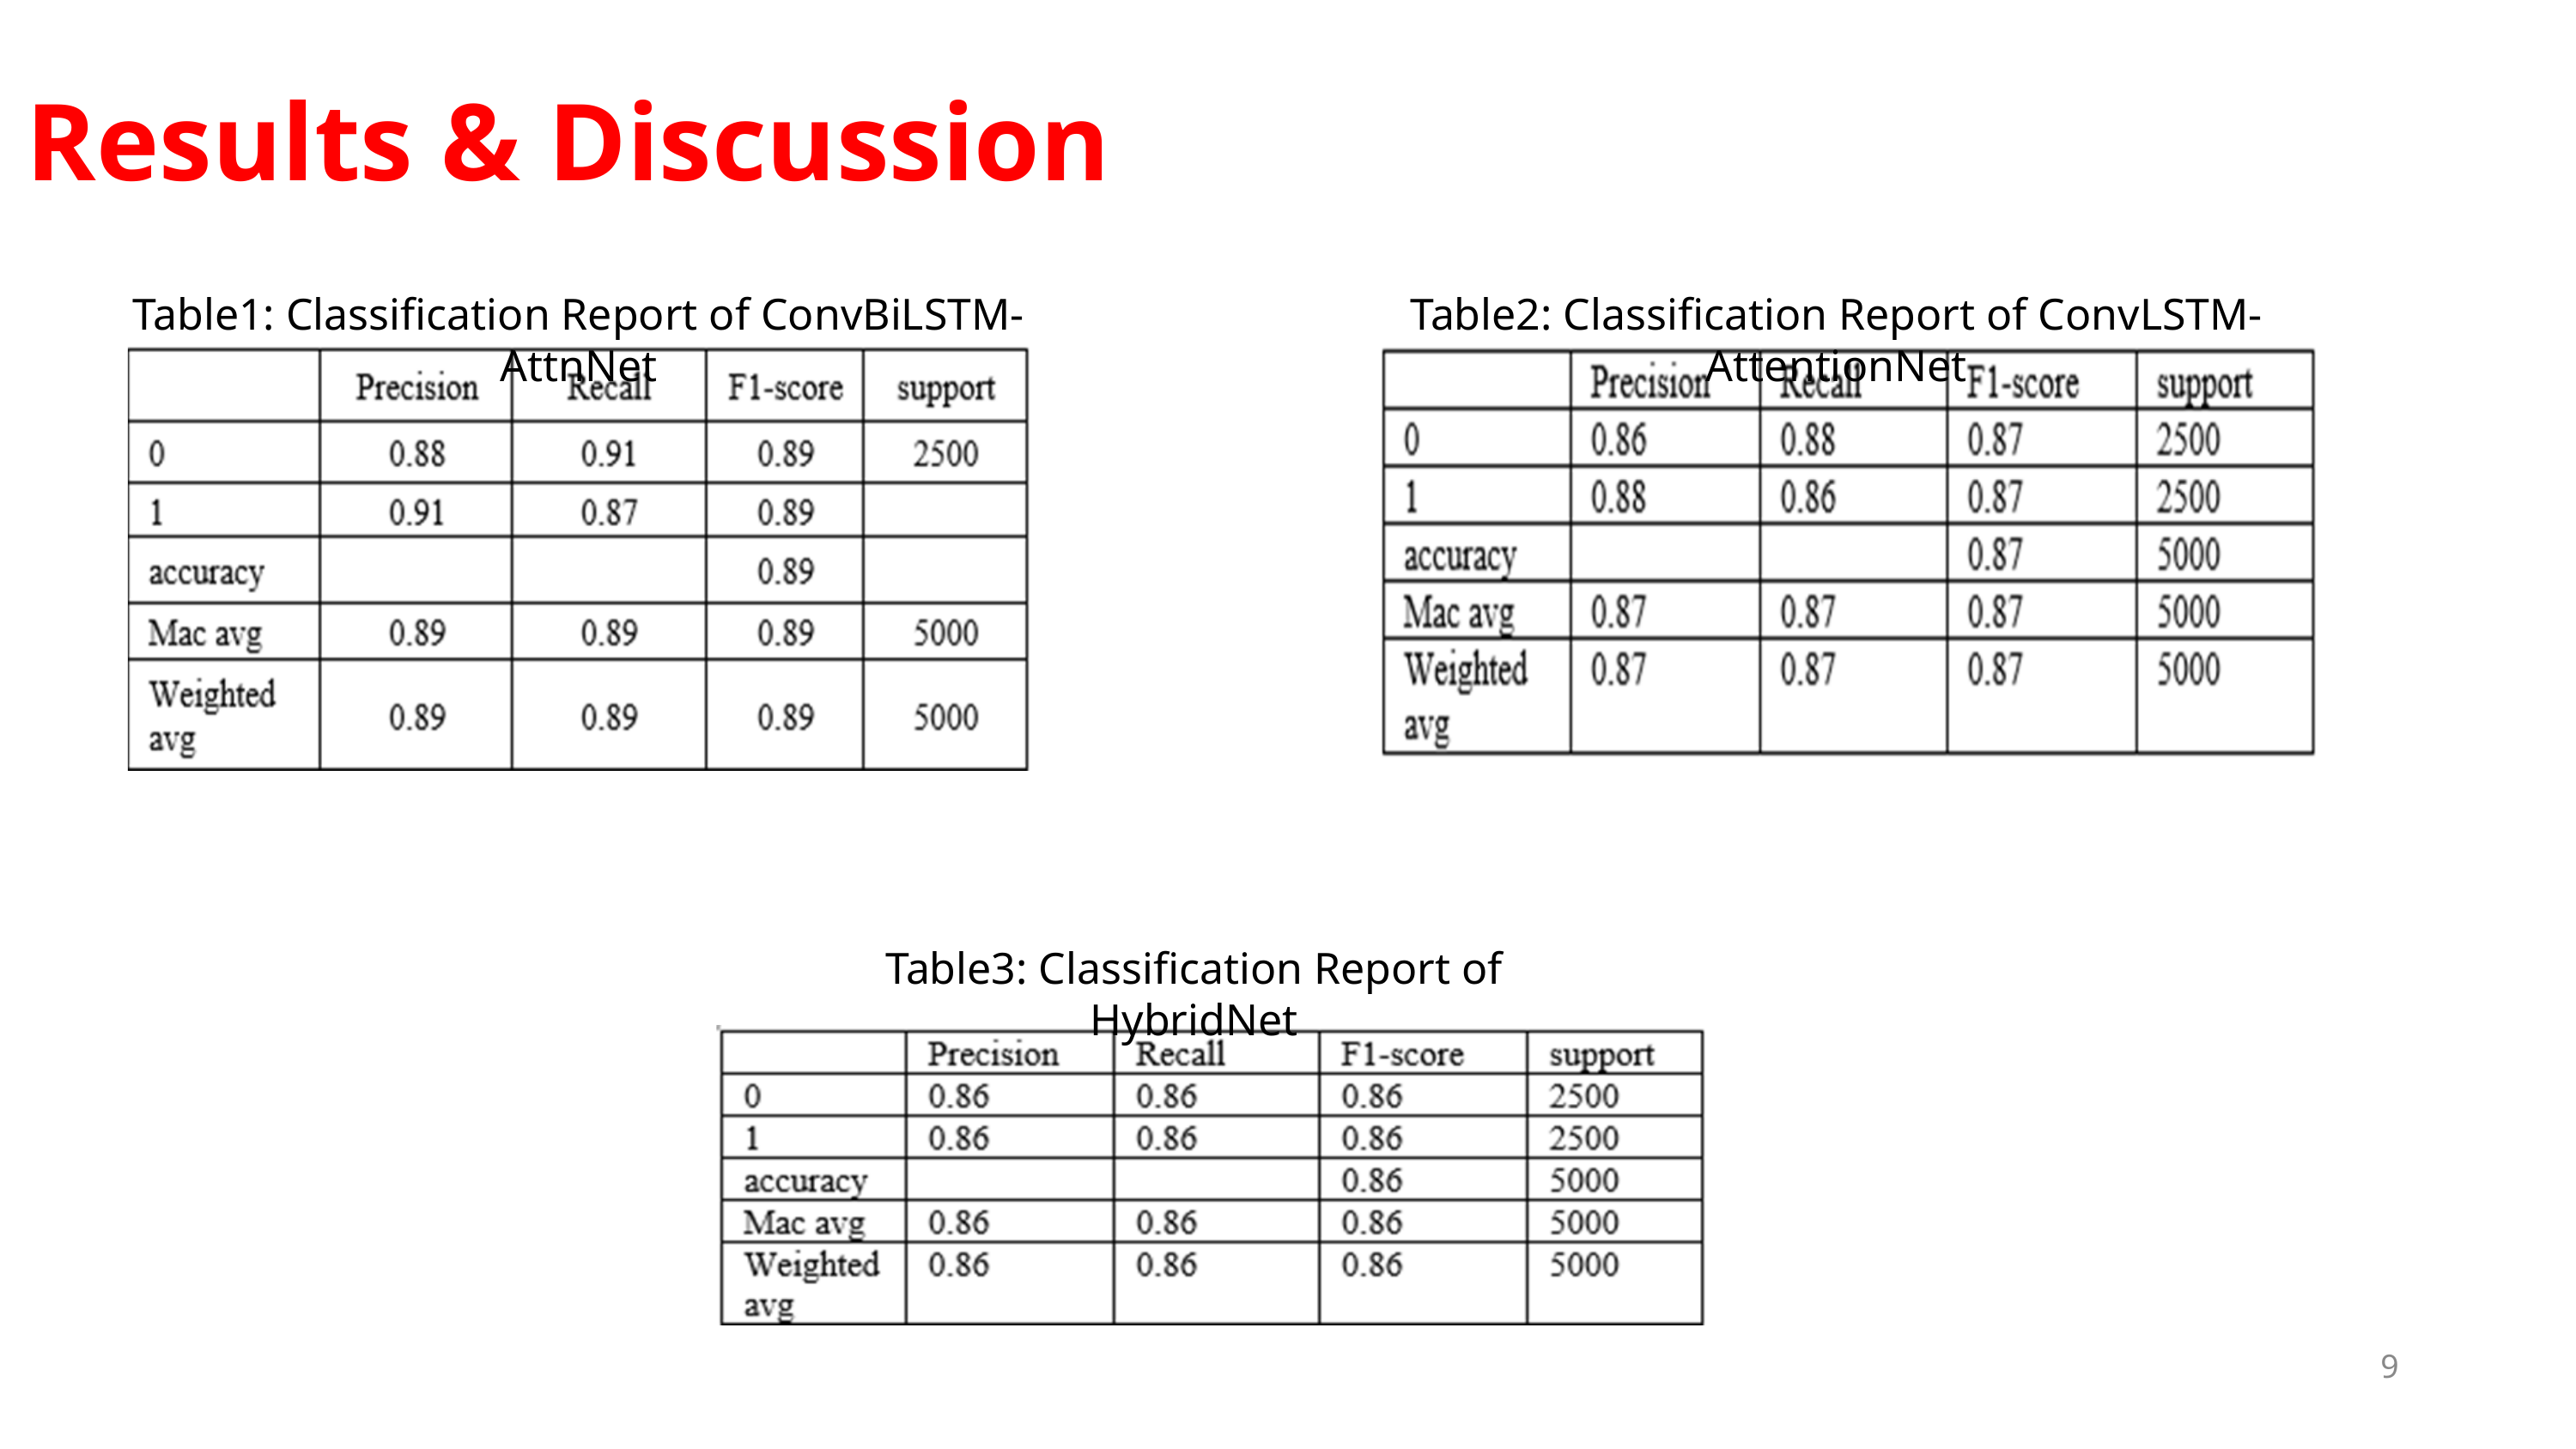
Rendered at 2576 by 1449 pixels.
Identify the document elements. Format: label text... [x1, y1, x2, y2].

text_box [716, 1025, 1706, 1325]
text_box [127, 391, 1030, 771]
text_box [1381, 391, 2321, 761]
text_box Table1: Classification Report of ConvBiLSTM-AttnNet [112, 357, 1046, 391]
text_box Table2: Classification Report of ConvLSTM-AttentionNet [1352, 288, 2321, 391]
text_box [1819, 1342, 2399, 1431]
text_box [26, 64, 2249, 348]
text_box Table3: Classification Report of HybridNet [831, 941, 1557, 1045]
